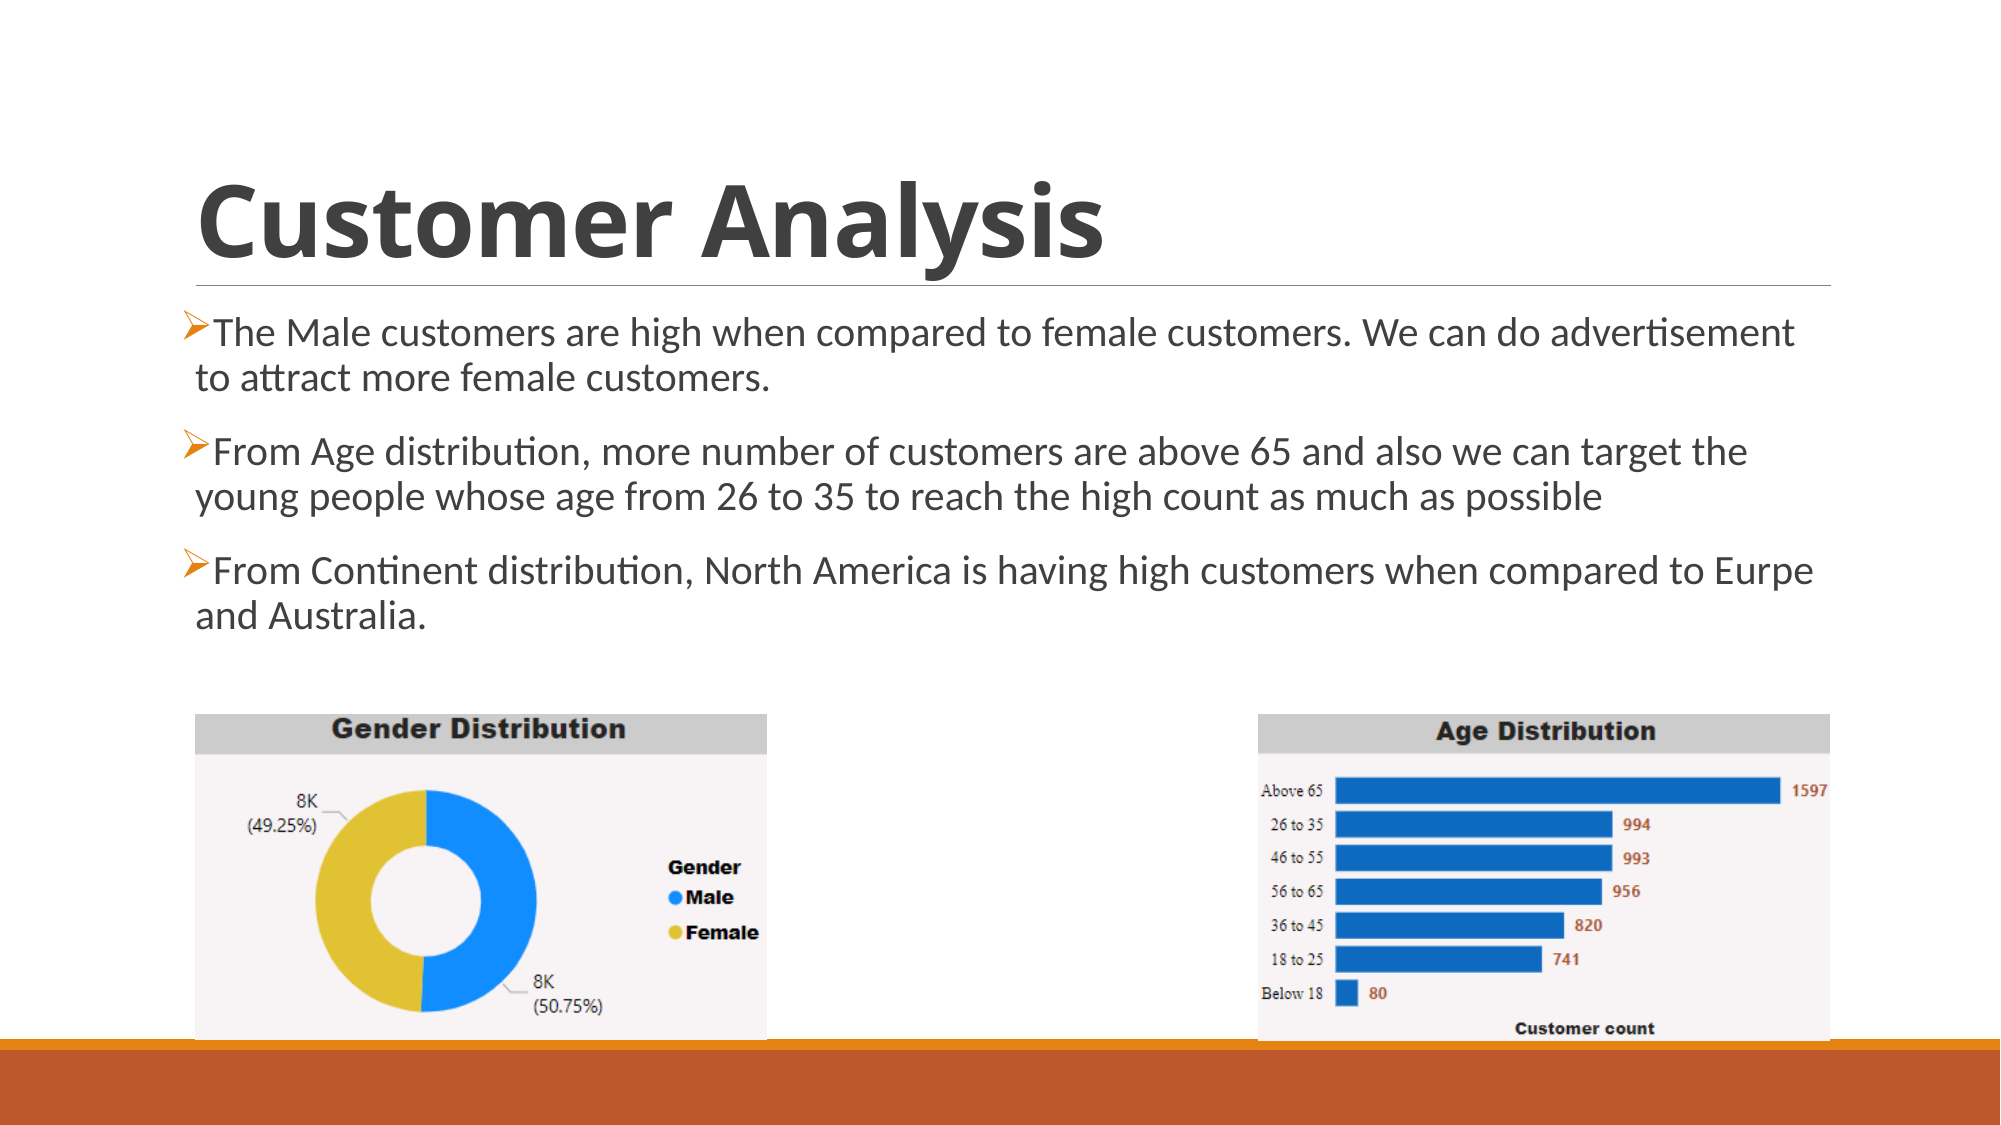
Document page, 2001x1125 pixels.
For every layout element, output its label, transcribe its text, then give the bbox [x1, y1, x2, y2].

list The Male customers are high when compared to female customers. We can do advertisement to attract more female customers. From Age distribution, more number of customers are above 65 and also we can target the young people whose age from 26 to 35 to reach the high count as much as possible From Continent distribution, North America is having high customers when compared to Eurpe and Australia. [180, 302, 1830, 963]
picture [194, 713, 767, 1040]
title Customer Analysis [180, 47, 1830, 285]
picture [1258, 713, 1831, 1042]
